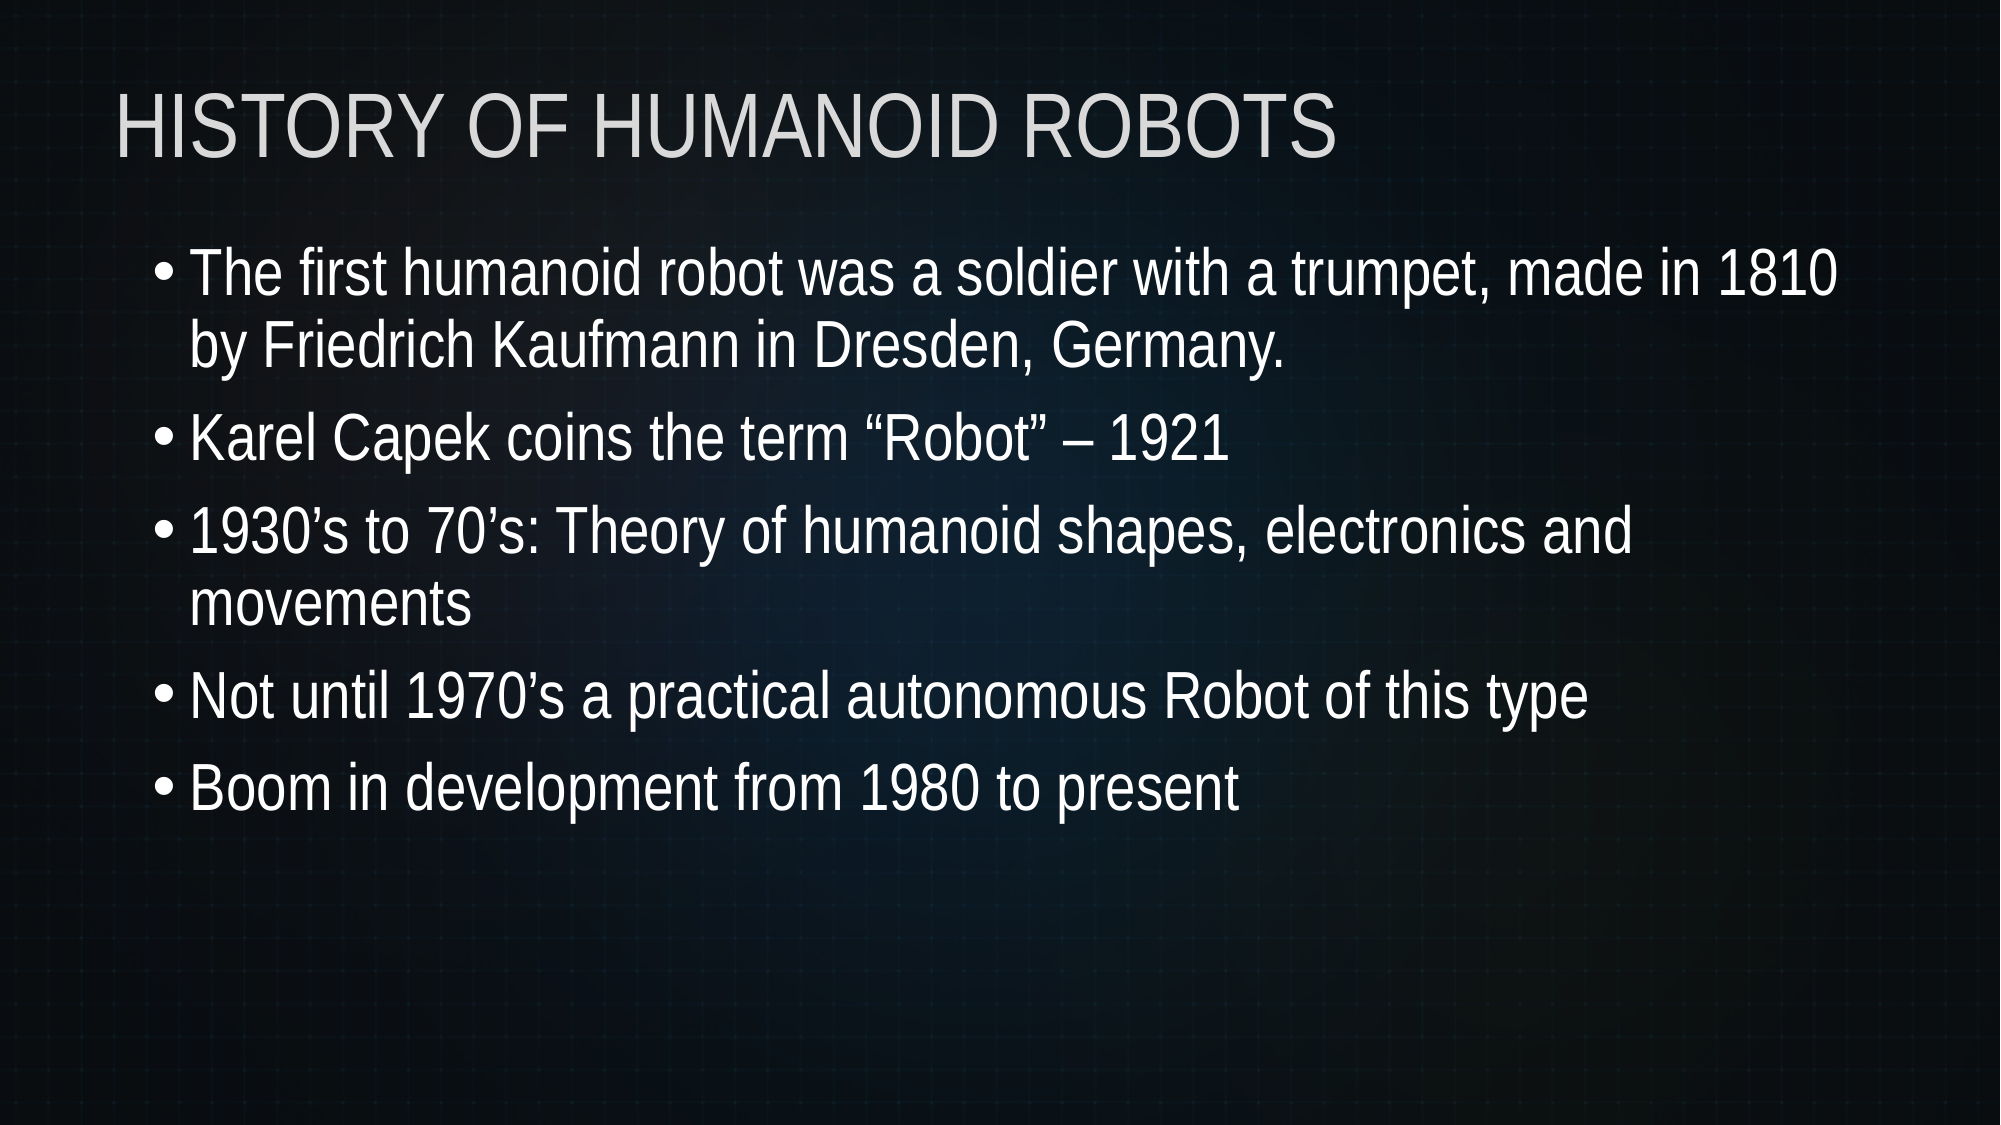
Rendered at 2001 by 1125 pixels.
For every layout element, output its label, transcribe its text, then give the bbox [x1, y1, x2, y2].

picture [0, 0, 2000, 1125]
title HISTORY OF HUMANOID ROBOTS [99, 25, 1901, 232]
list The first humanoid robot was a soldier with a trumpet, made in 1810 by Friedrich Kaufmann in Dresden, Germany. Karel Capek coins the term “Robot” – 1921 1930’s to 70’s: Theory of humanoid shapes, electronics and movements Not until 1970’s a practical autonomous Robot of this type Boom in development from 1980 to present [137, 230, 1873, 1014]
